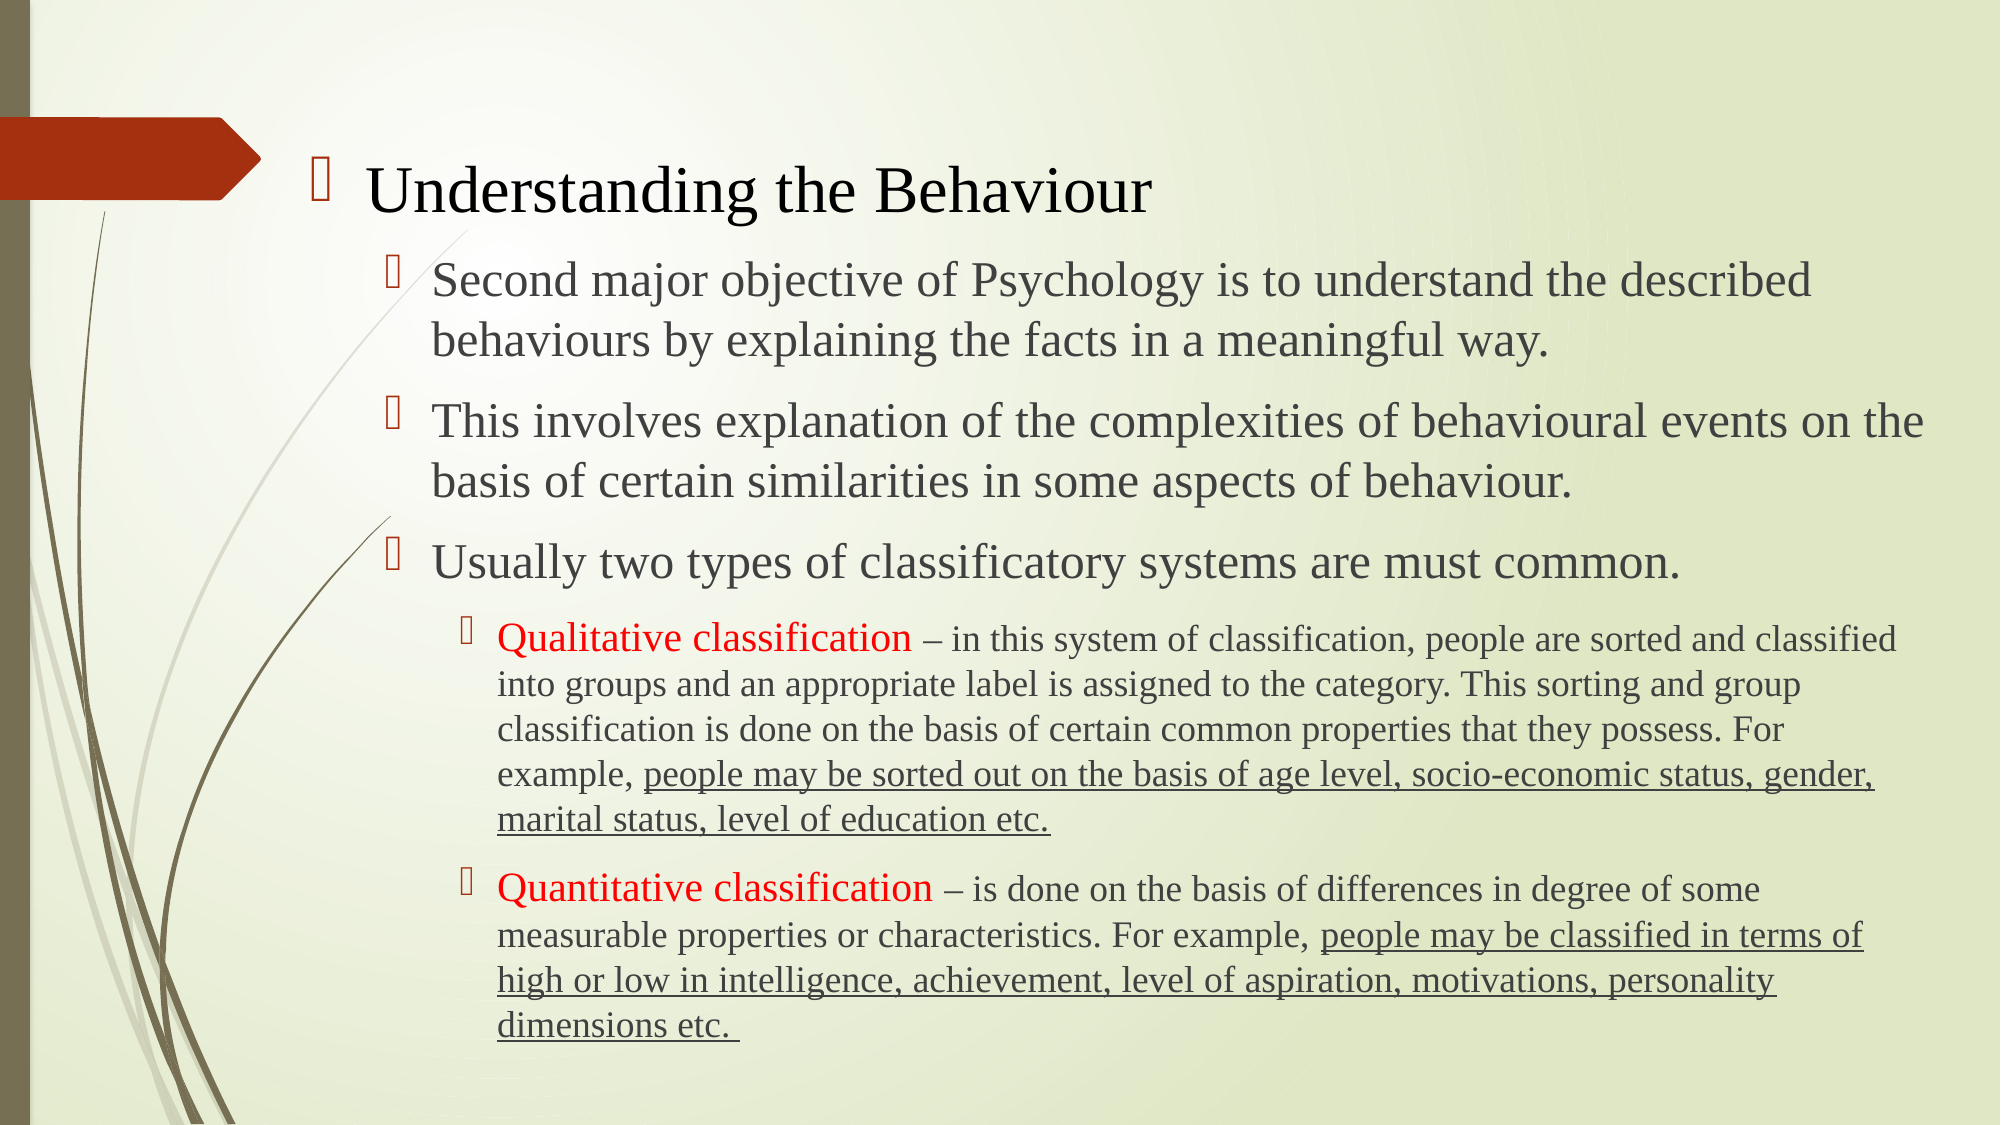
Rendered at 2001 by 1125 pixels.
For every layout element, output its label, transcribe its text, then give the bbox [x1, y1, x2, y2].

list Understanding the Behaviour Second major objective of Psychology is to understand the described behaviours by explaining the facts in a meaningful way. This involves explanation of the complexities of behavioural events on the basis of certain similarities in some aspects of behaviour. Usually two types of classificatory systems are must common. Qualitative classification – in this system of classification, people are sorted and classified into groups and an appropriate label is assigned to the category. This sorting and group classification is done on the basis of certain common properties that they possess. For example, people may be sorted out on the basis of age level, socio-economic status, gender, marital status, level of education etc. Quantitative classification – is done on the basis of differences in degree of some measurable properties or characteristics. For example, people may be classified in terms of high or low in intelligence, achievement, level of aspiration, motivations, personality dimensions etc. [294, 138, 1946, 1090]
